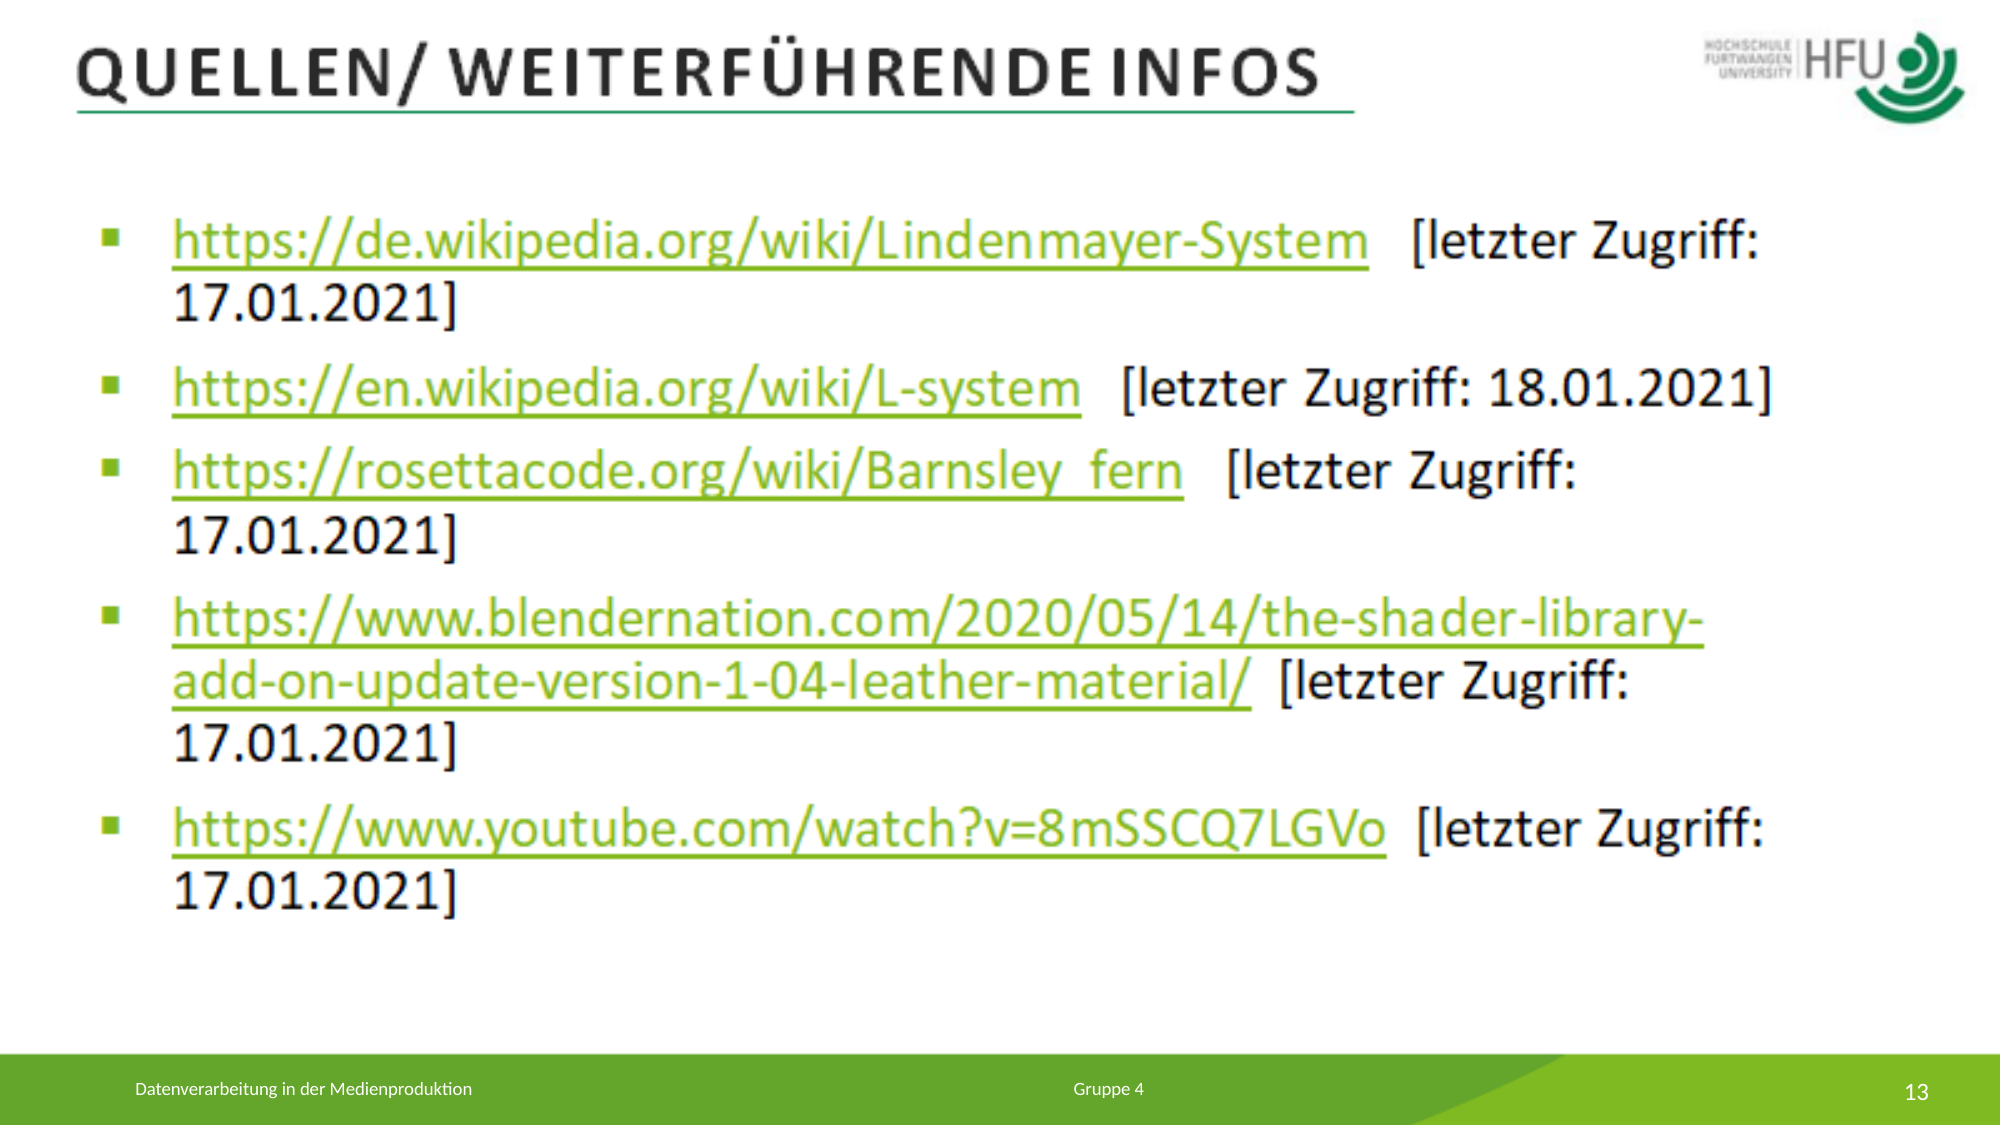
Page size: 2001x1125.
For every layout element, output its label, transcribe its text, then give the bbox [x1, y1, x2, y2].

picture [0, 0, 2000, 1125]
slide_number ‹#› [1672, 1066, 1945, 1124]
footer Datenverarbeitung in der Medienproduktion Gruppe 4 [120, 1066, 1603, 1120]
